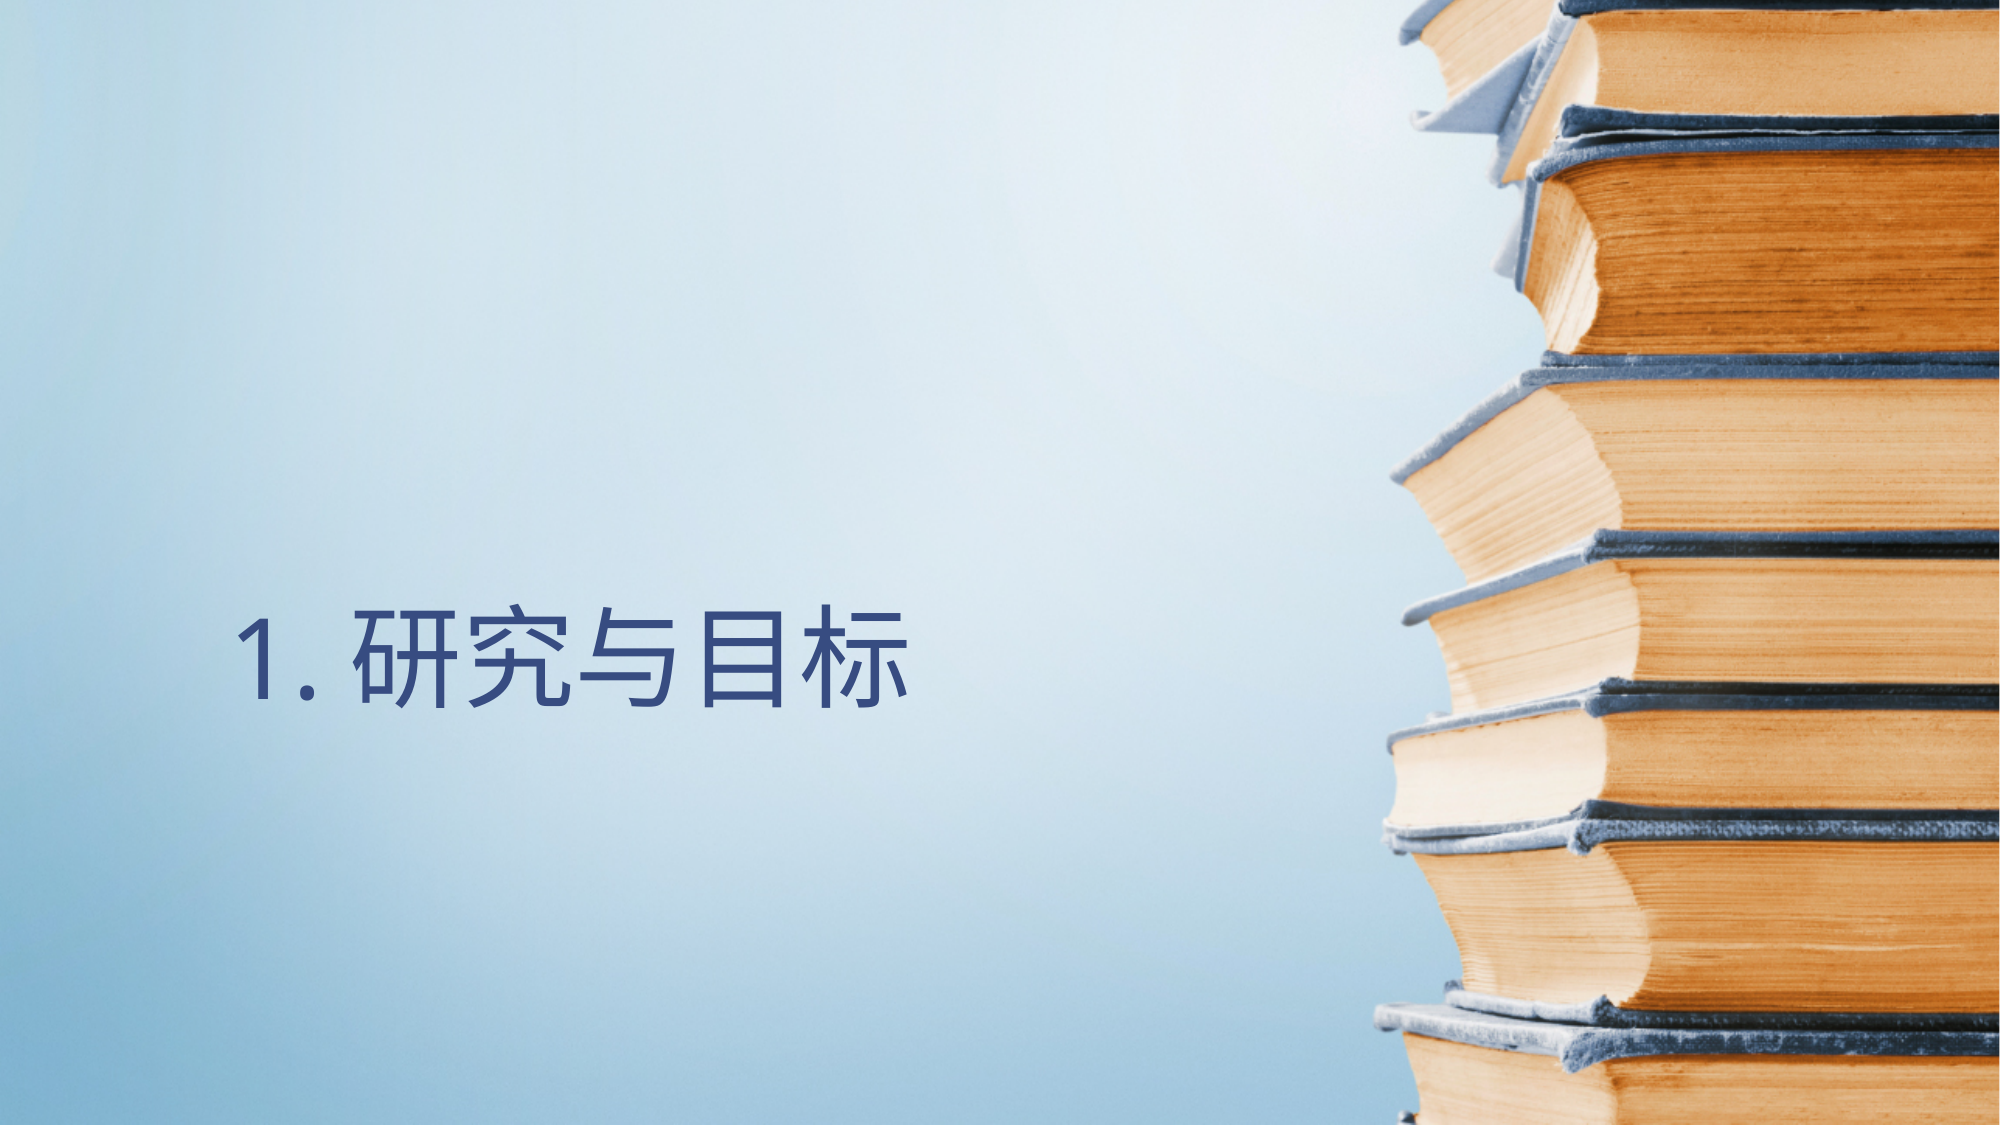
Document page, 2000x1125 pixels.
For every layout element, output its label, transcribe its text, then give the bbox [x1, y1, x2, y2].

picture [0, 0, 2000, 1125]
title 1.研究与目标 [208, 597, 1358, 915]
